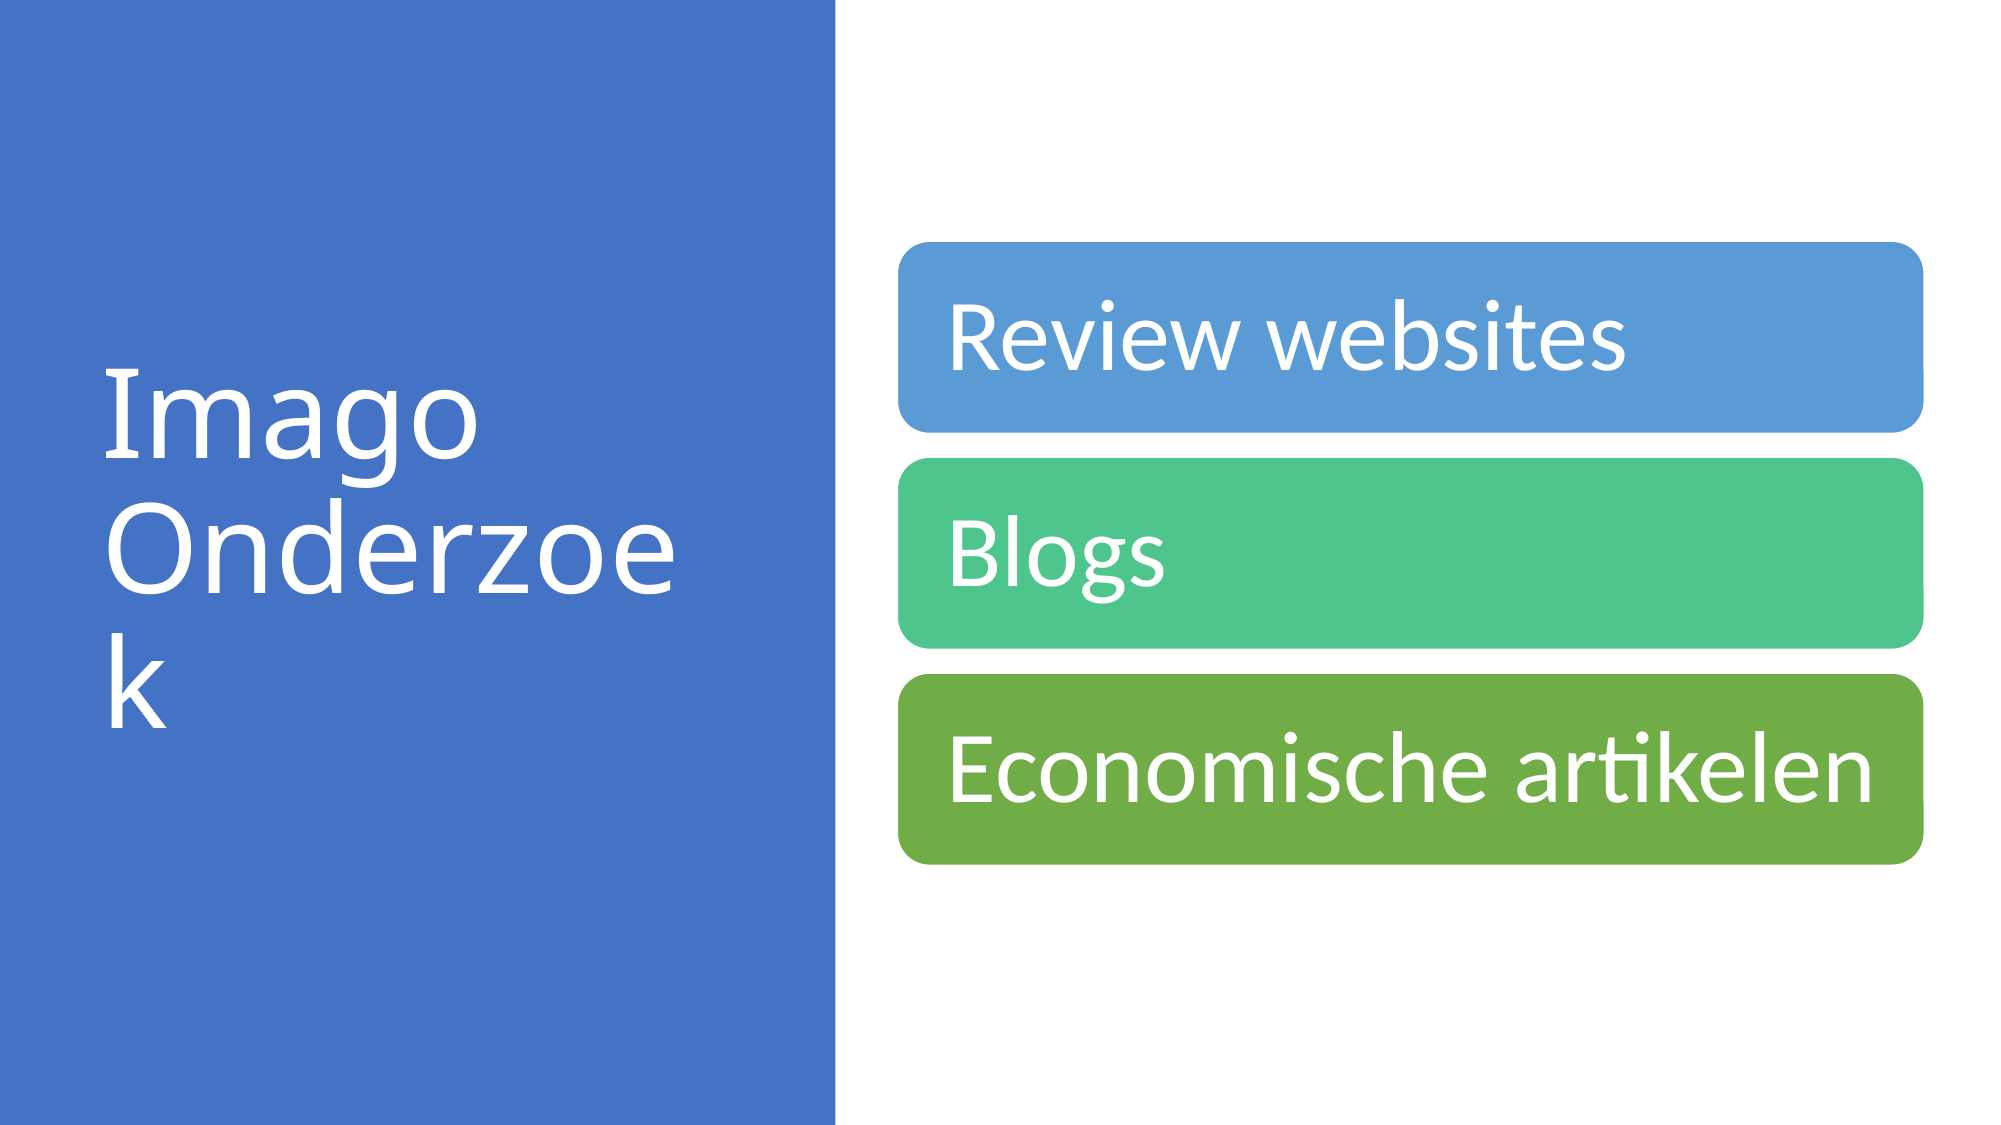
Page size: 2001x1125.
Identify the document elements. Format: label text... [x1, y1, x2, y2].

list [897, 101, 1925, 1005]
text_box [0, 0, 836, 1125]
title Imago Onderzoek [86, 101, 711, 1005]
